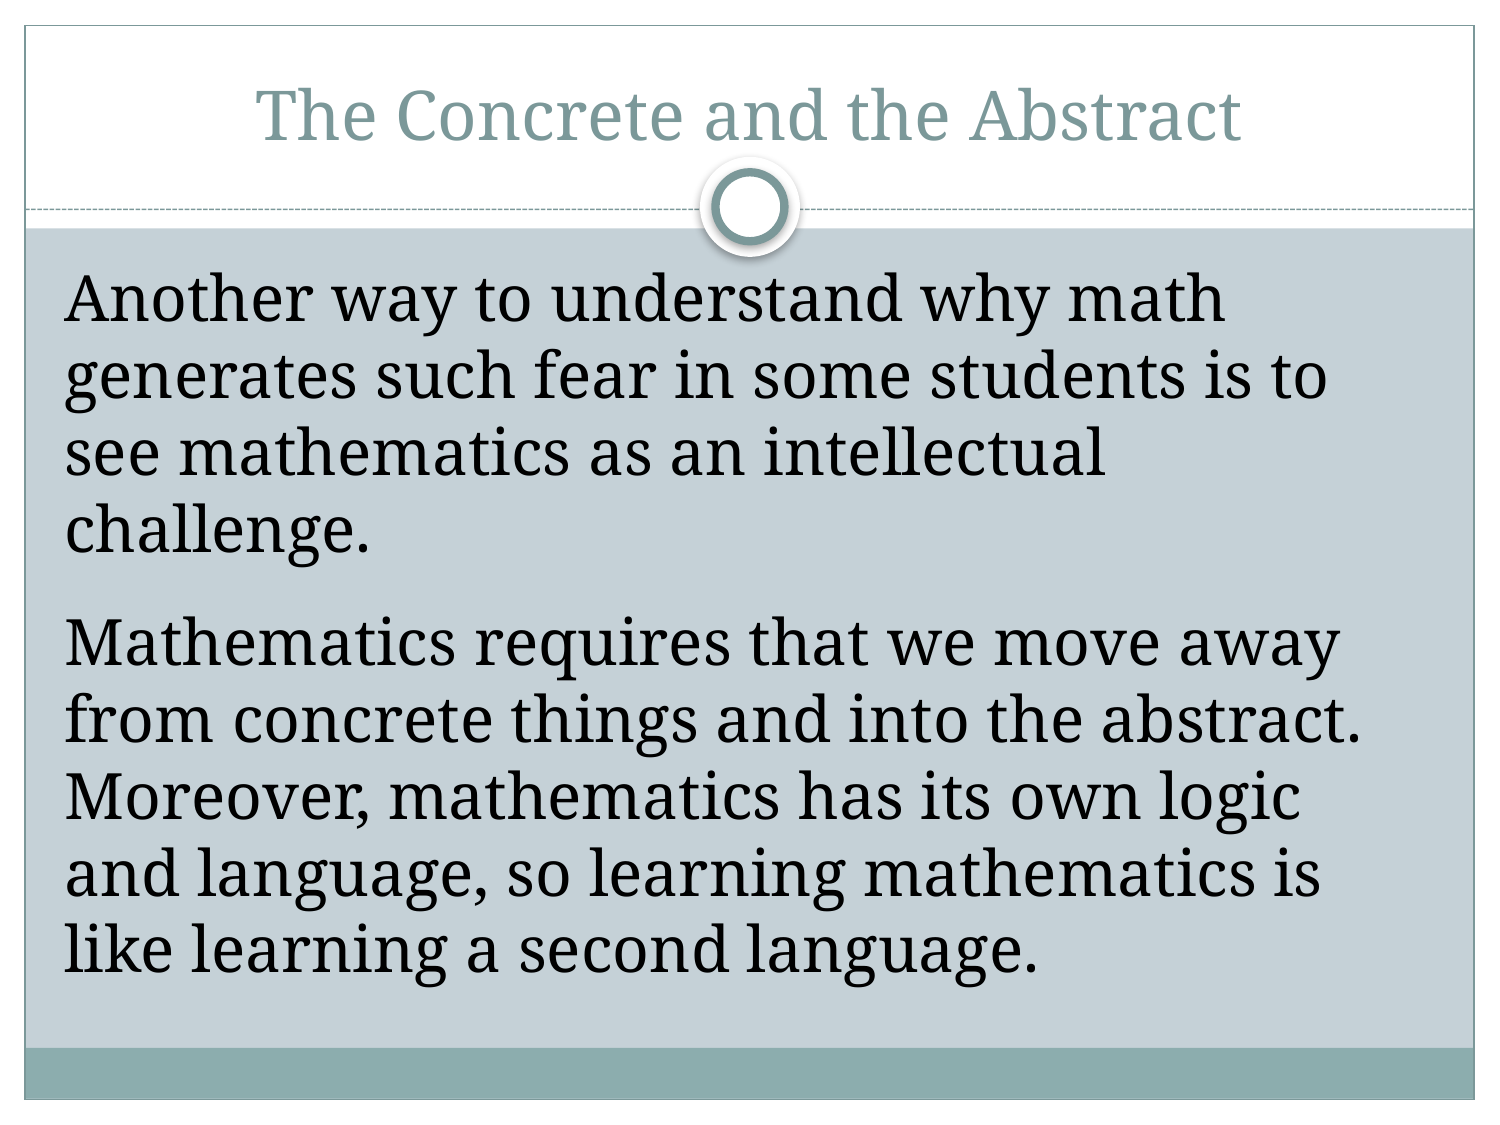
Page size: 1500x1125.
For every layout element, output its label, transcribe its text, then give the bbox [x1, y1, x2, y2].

title The Concrete and the Abstract [49, 37, 1450, 162]
list Another way to understand why math generates such fear in some students is to see mathematics as an intellectual challenge. Mathematics requires that we move away from concrete things and into the abstract. Moreover, mathematics has its own logic and language, so learning mathematics is like learning a second language. [49, 250, 1445, 1001]
